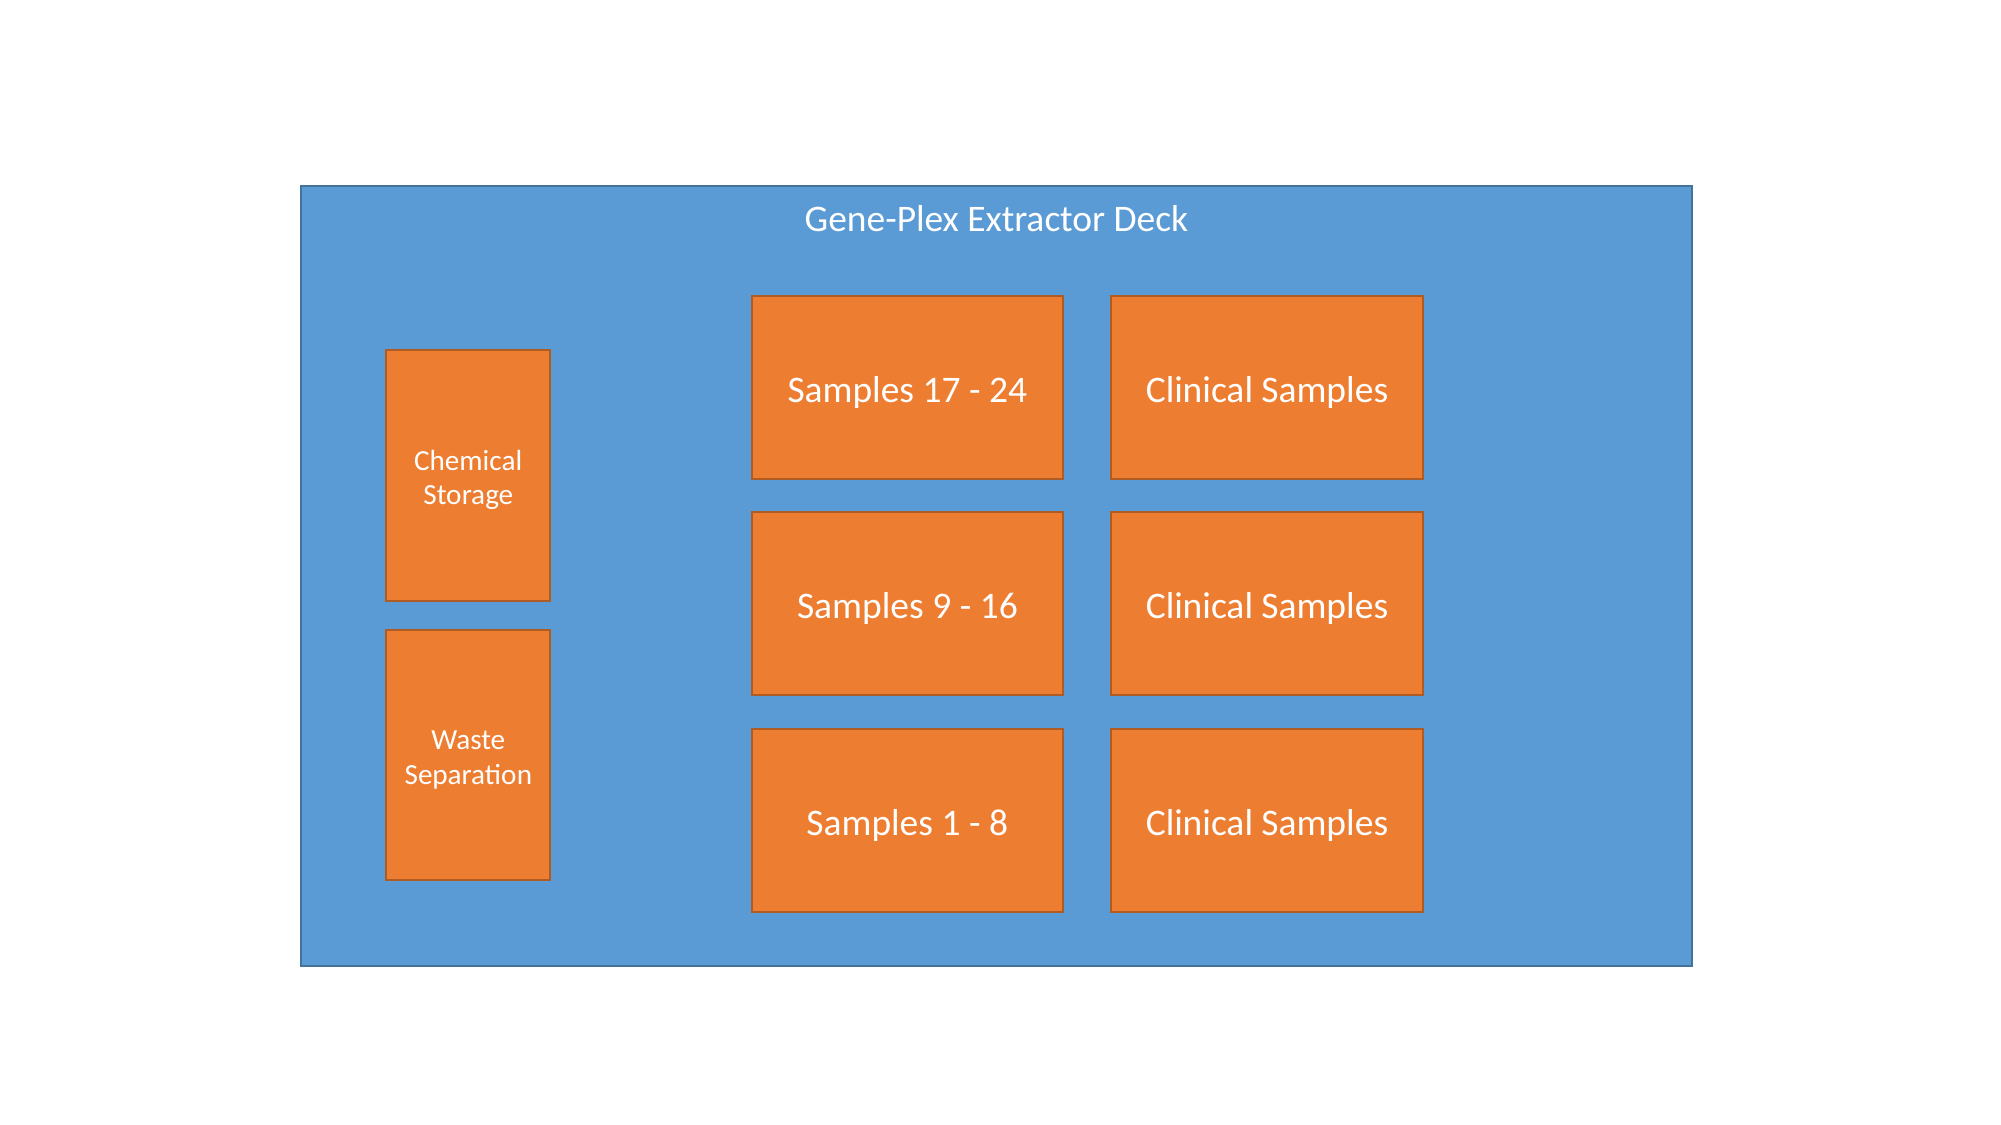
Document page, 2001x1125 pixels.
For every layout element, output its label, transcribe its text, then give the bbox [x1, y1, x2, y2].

text_box Waste Separation [385, 629, 551, 881]
text_box Samples 9 - 16 [751, 511, 1064, 696]
text_box Chemical Storage [385, 349, 551, 602]
text_box Samples 17 - 24 [751, 295, 1064, 480]
text_box Samples 1 - 8 [751, 728, 1064, 913]
text_box Clinical Samples [1110, 511, 1424, 696]
text_box Clinical Samples [1110, 295, 1424, 480]
text_box Clinical Samples [1110, 728, 1424, 913]
text_box Gene-Plex Extractor Deck [300, 185, 1693, 967]
